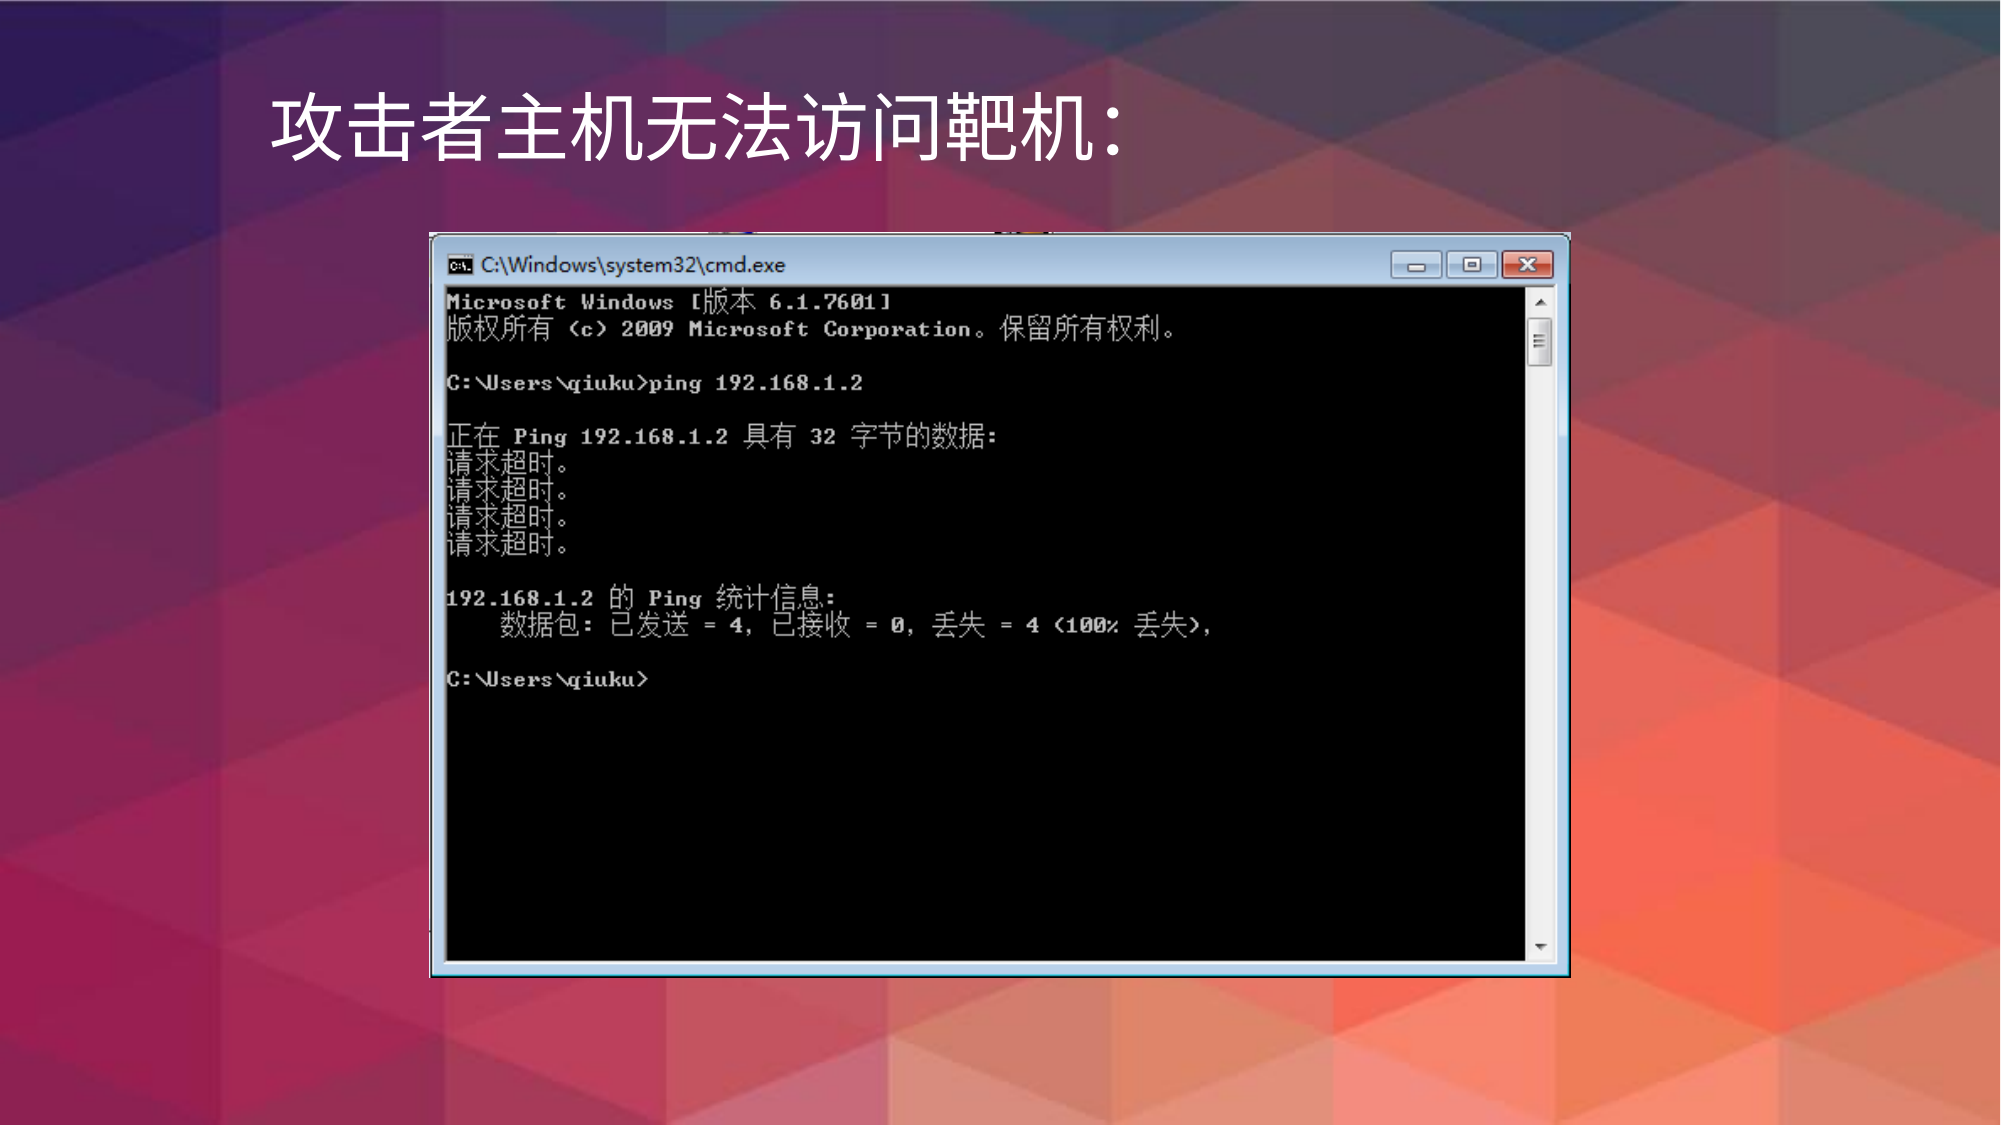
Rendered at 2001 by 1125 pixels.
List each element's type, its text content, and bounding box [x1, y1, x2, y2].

picture [0, 0, 2001, 1125]
text_box 攻击者主机无法访问靶机： [254, 48, 1745, 203]
